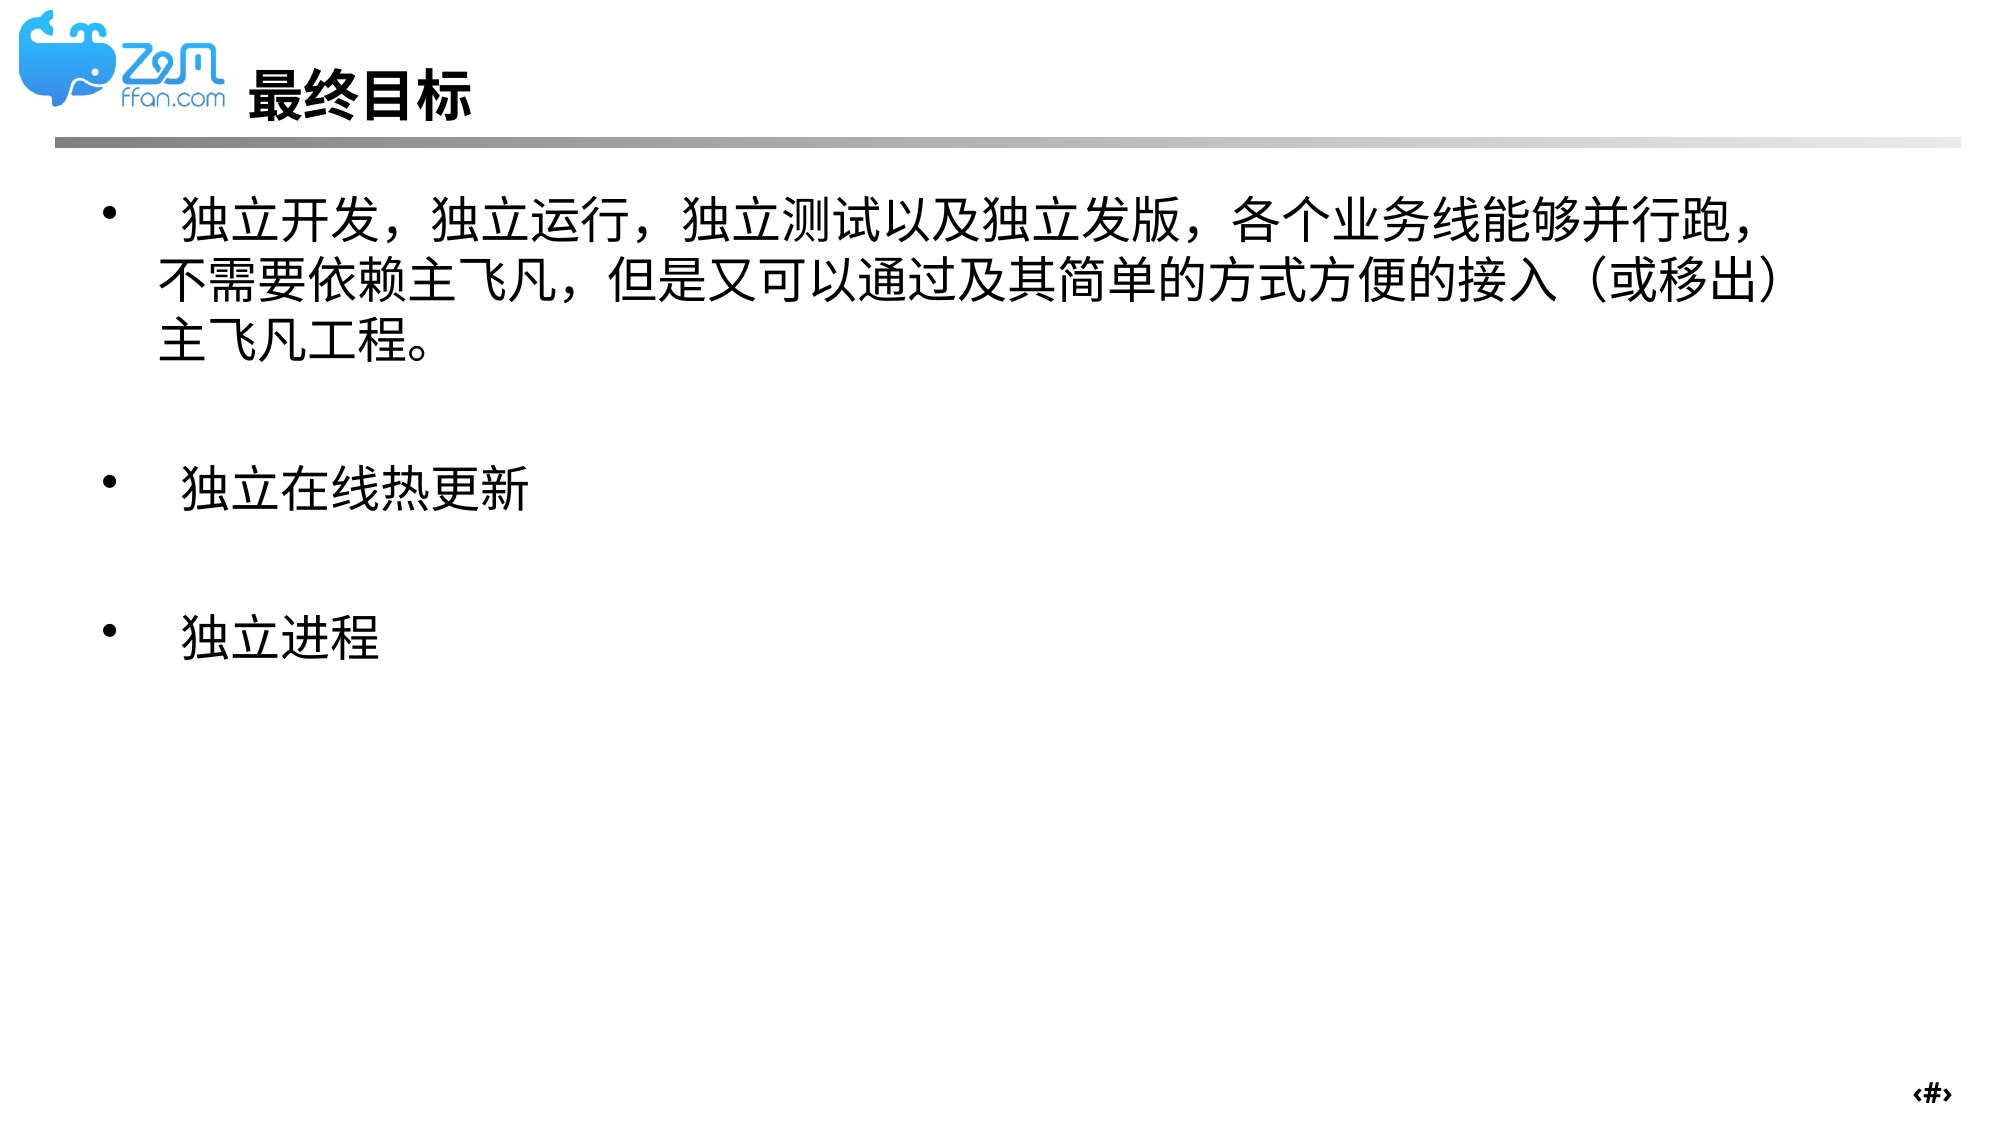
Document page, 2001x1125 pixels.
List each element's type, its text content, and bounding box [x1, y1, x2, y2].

text_box 独立开发，独立运行，独立测试以及独立发版，各个业务线能够并行跑，不需要依赖主飞凡，但是又可以通过及其简单的方式方便的接入（或移出）主飞凡工程。 独立在线热更新 独立进程 [93, 180, 1819, 895]
title 最终目标 [246, 57, 1697, 144]
picture [0, 1, 248, 125]
